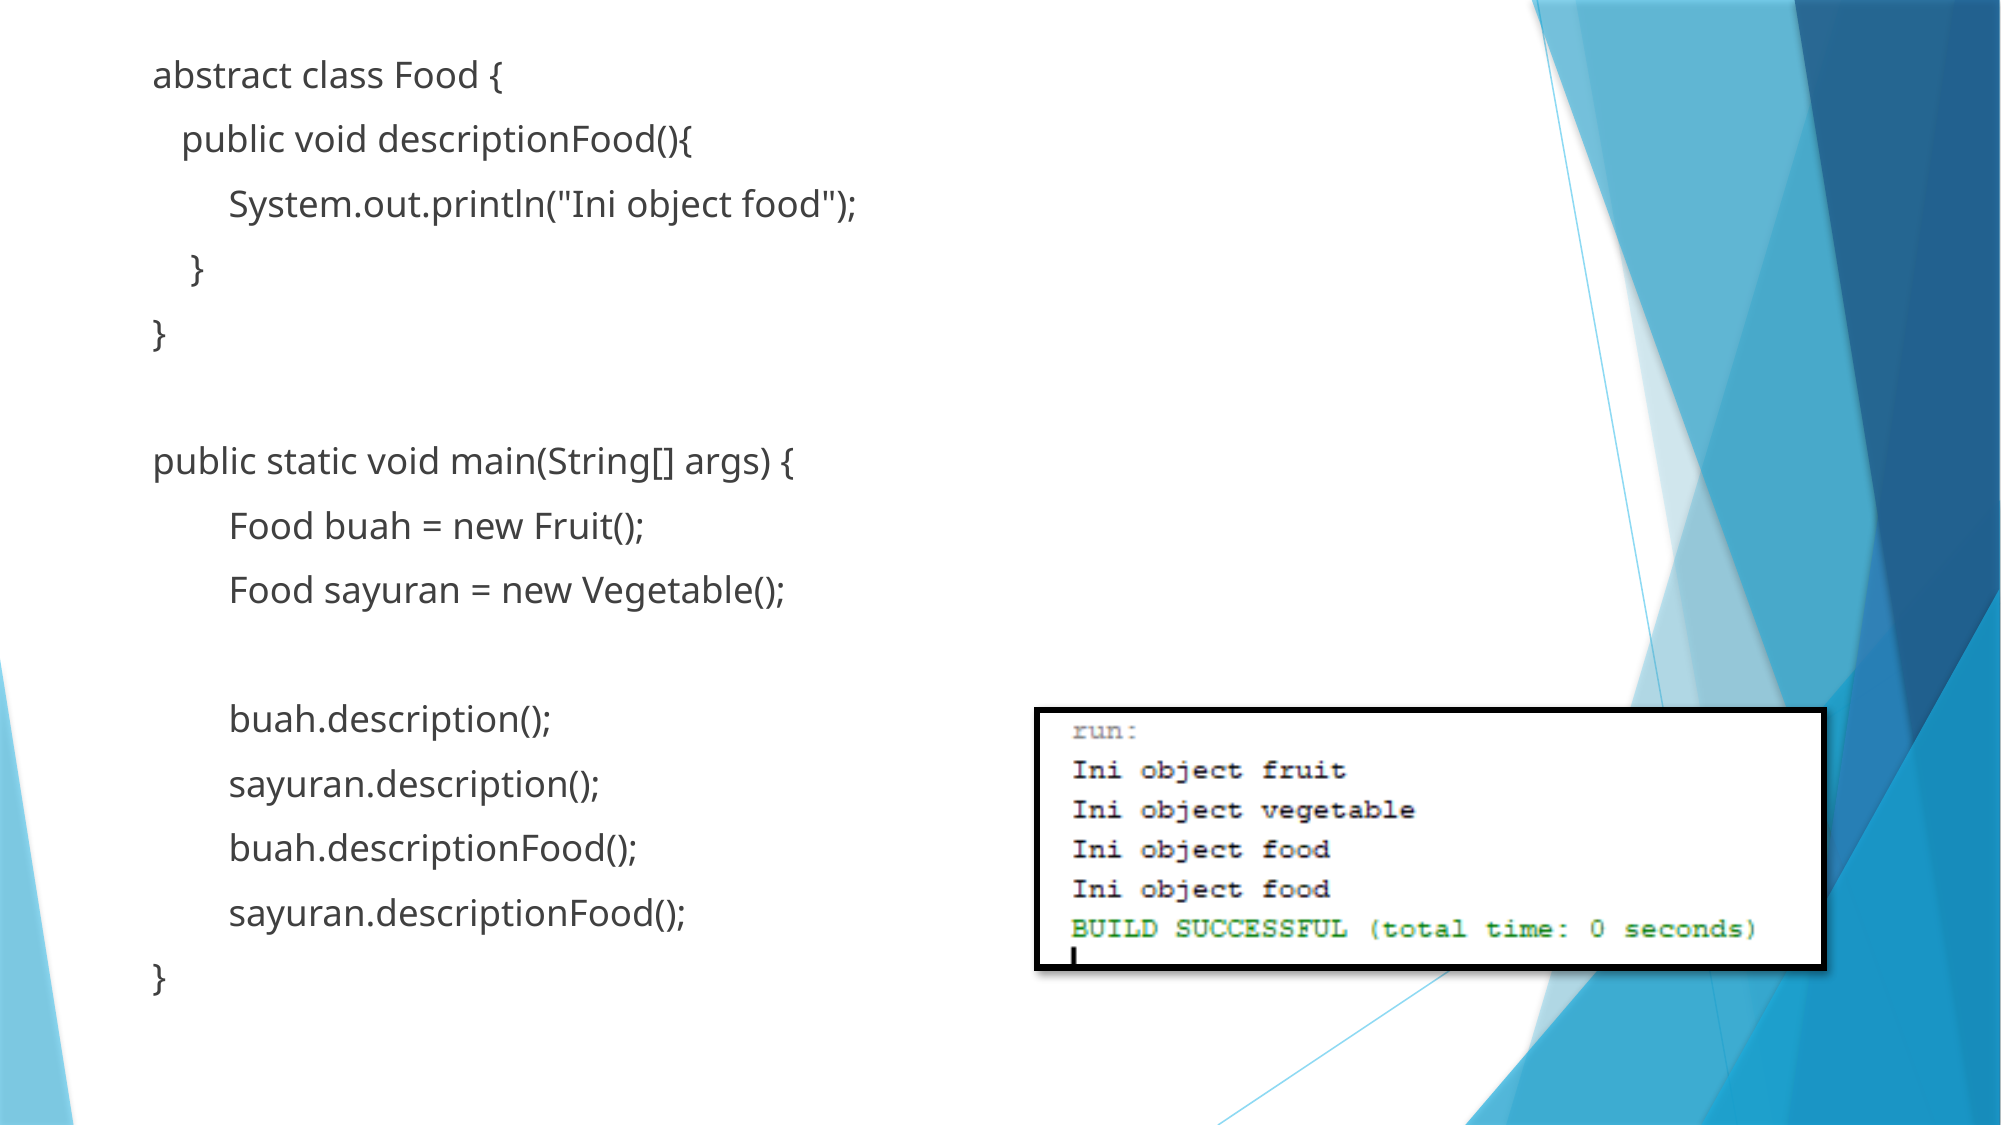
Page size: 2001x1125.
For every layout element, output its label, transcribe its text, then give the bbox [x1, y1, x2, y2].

picture [1039, 712, 1822, 965]
list abstract class Food { public void descriptionFood(){ System.out.println("Ini object food"); } } public static void main(String[] args) { Food buah = new Fruit(); Food sayuran = new Vegetable(); buah.description(); sayuran.description(); buah.descriptionFood(); sayuran.descriptionFood(); } [137, 44, 1863, 1014]
